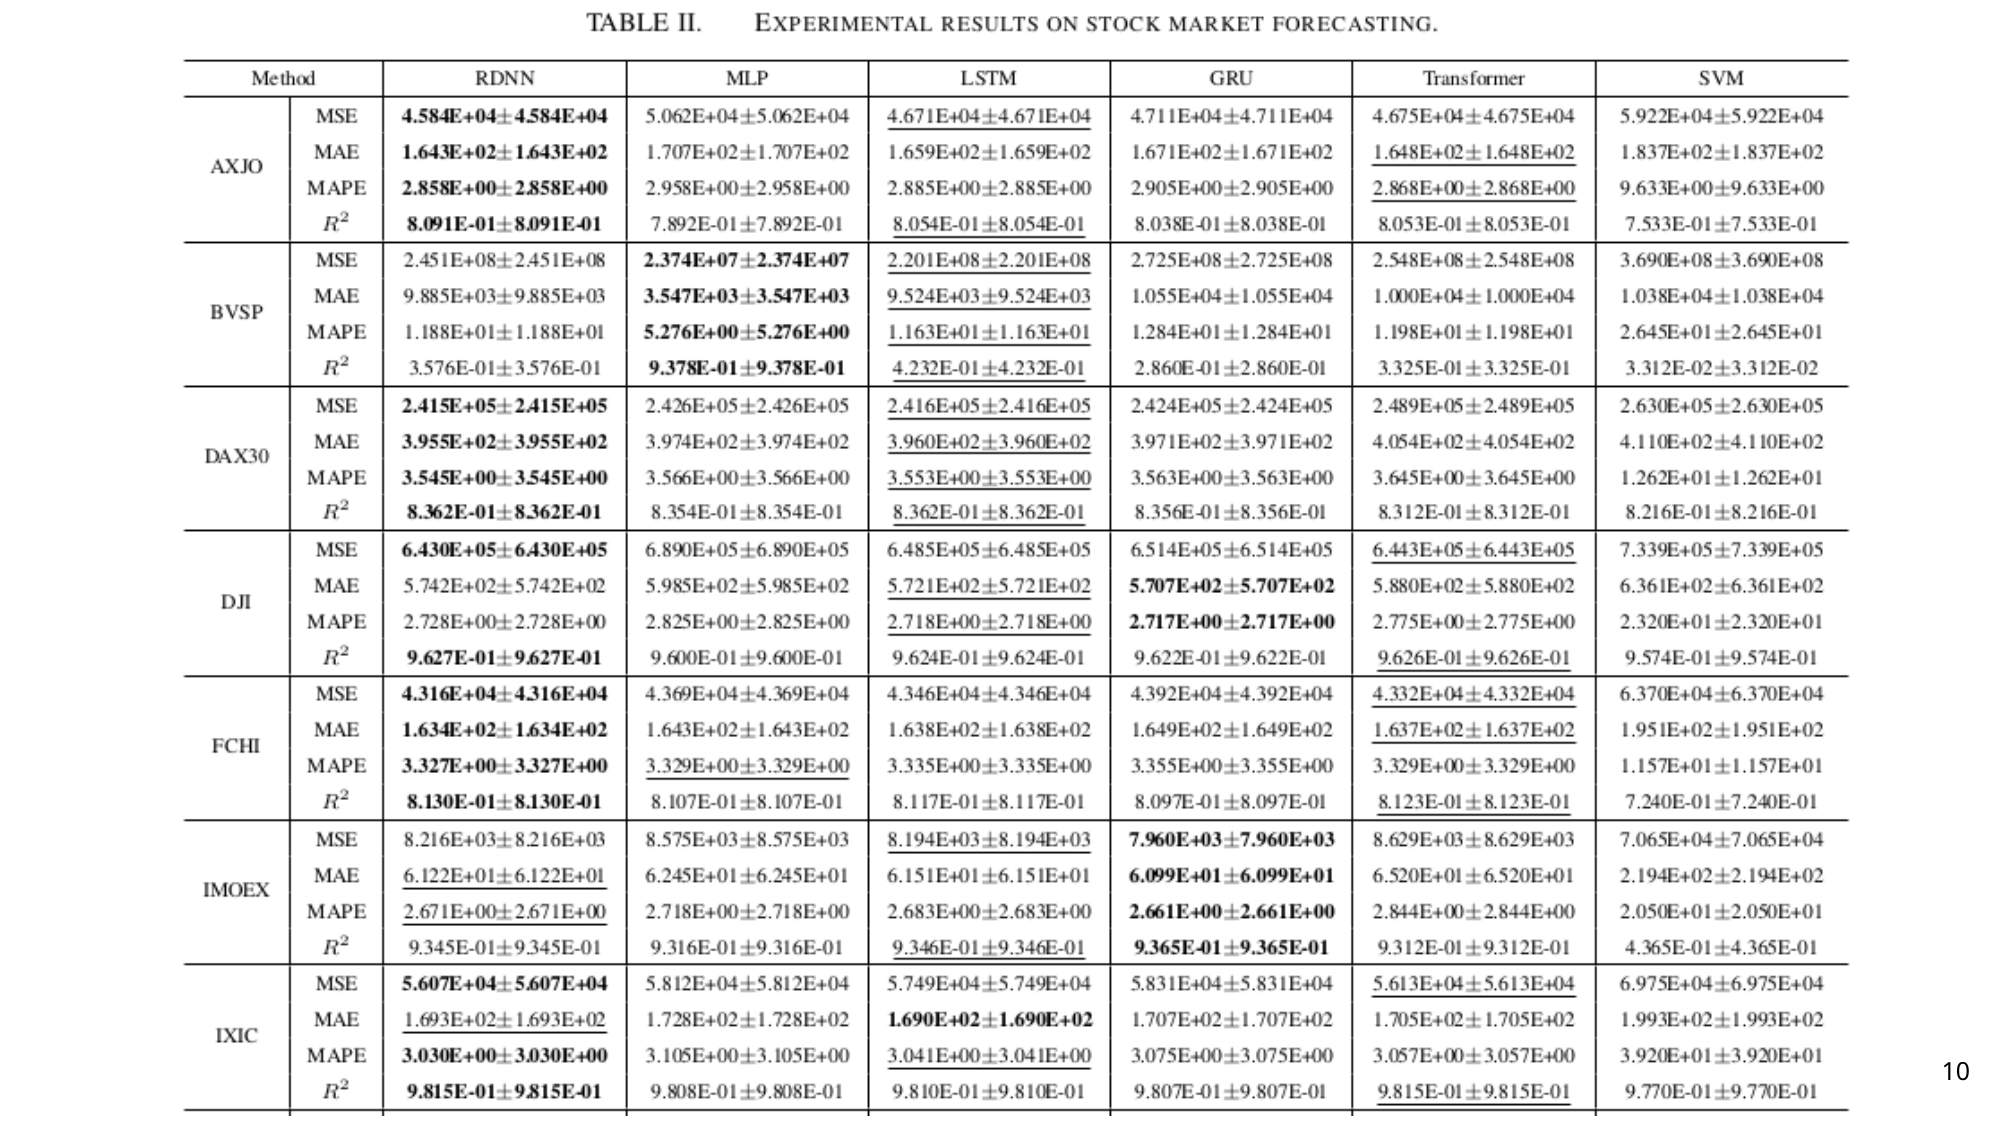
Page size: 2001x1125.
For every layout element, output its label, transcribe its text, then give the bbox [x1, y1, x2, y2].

picture [173, 0, 1875, 1116]
slide_number 10 [1875, 1042, 1986, 1103]
